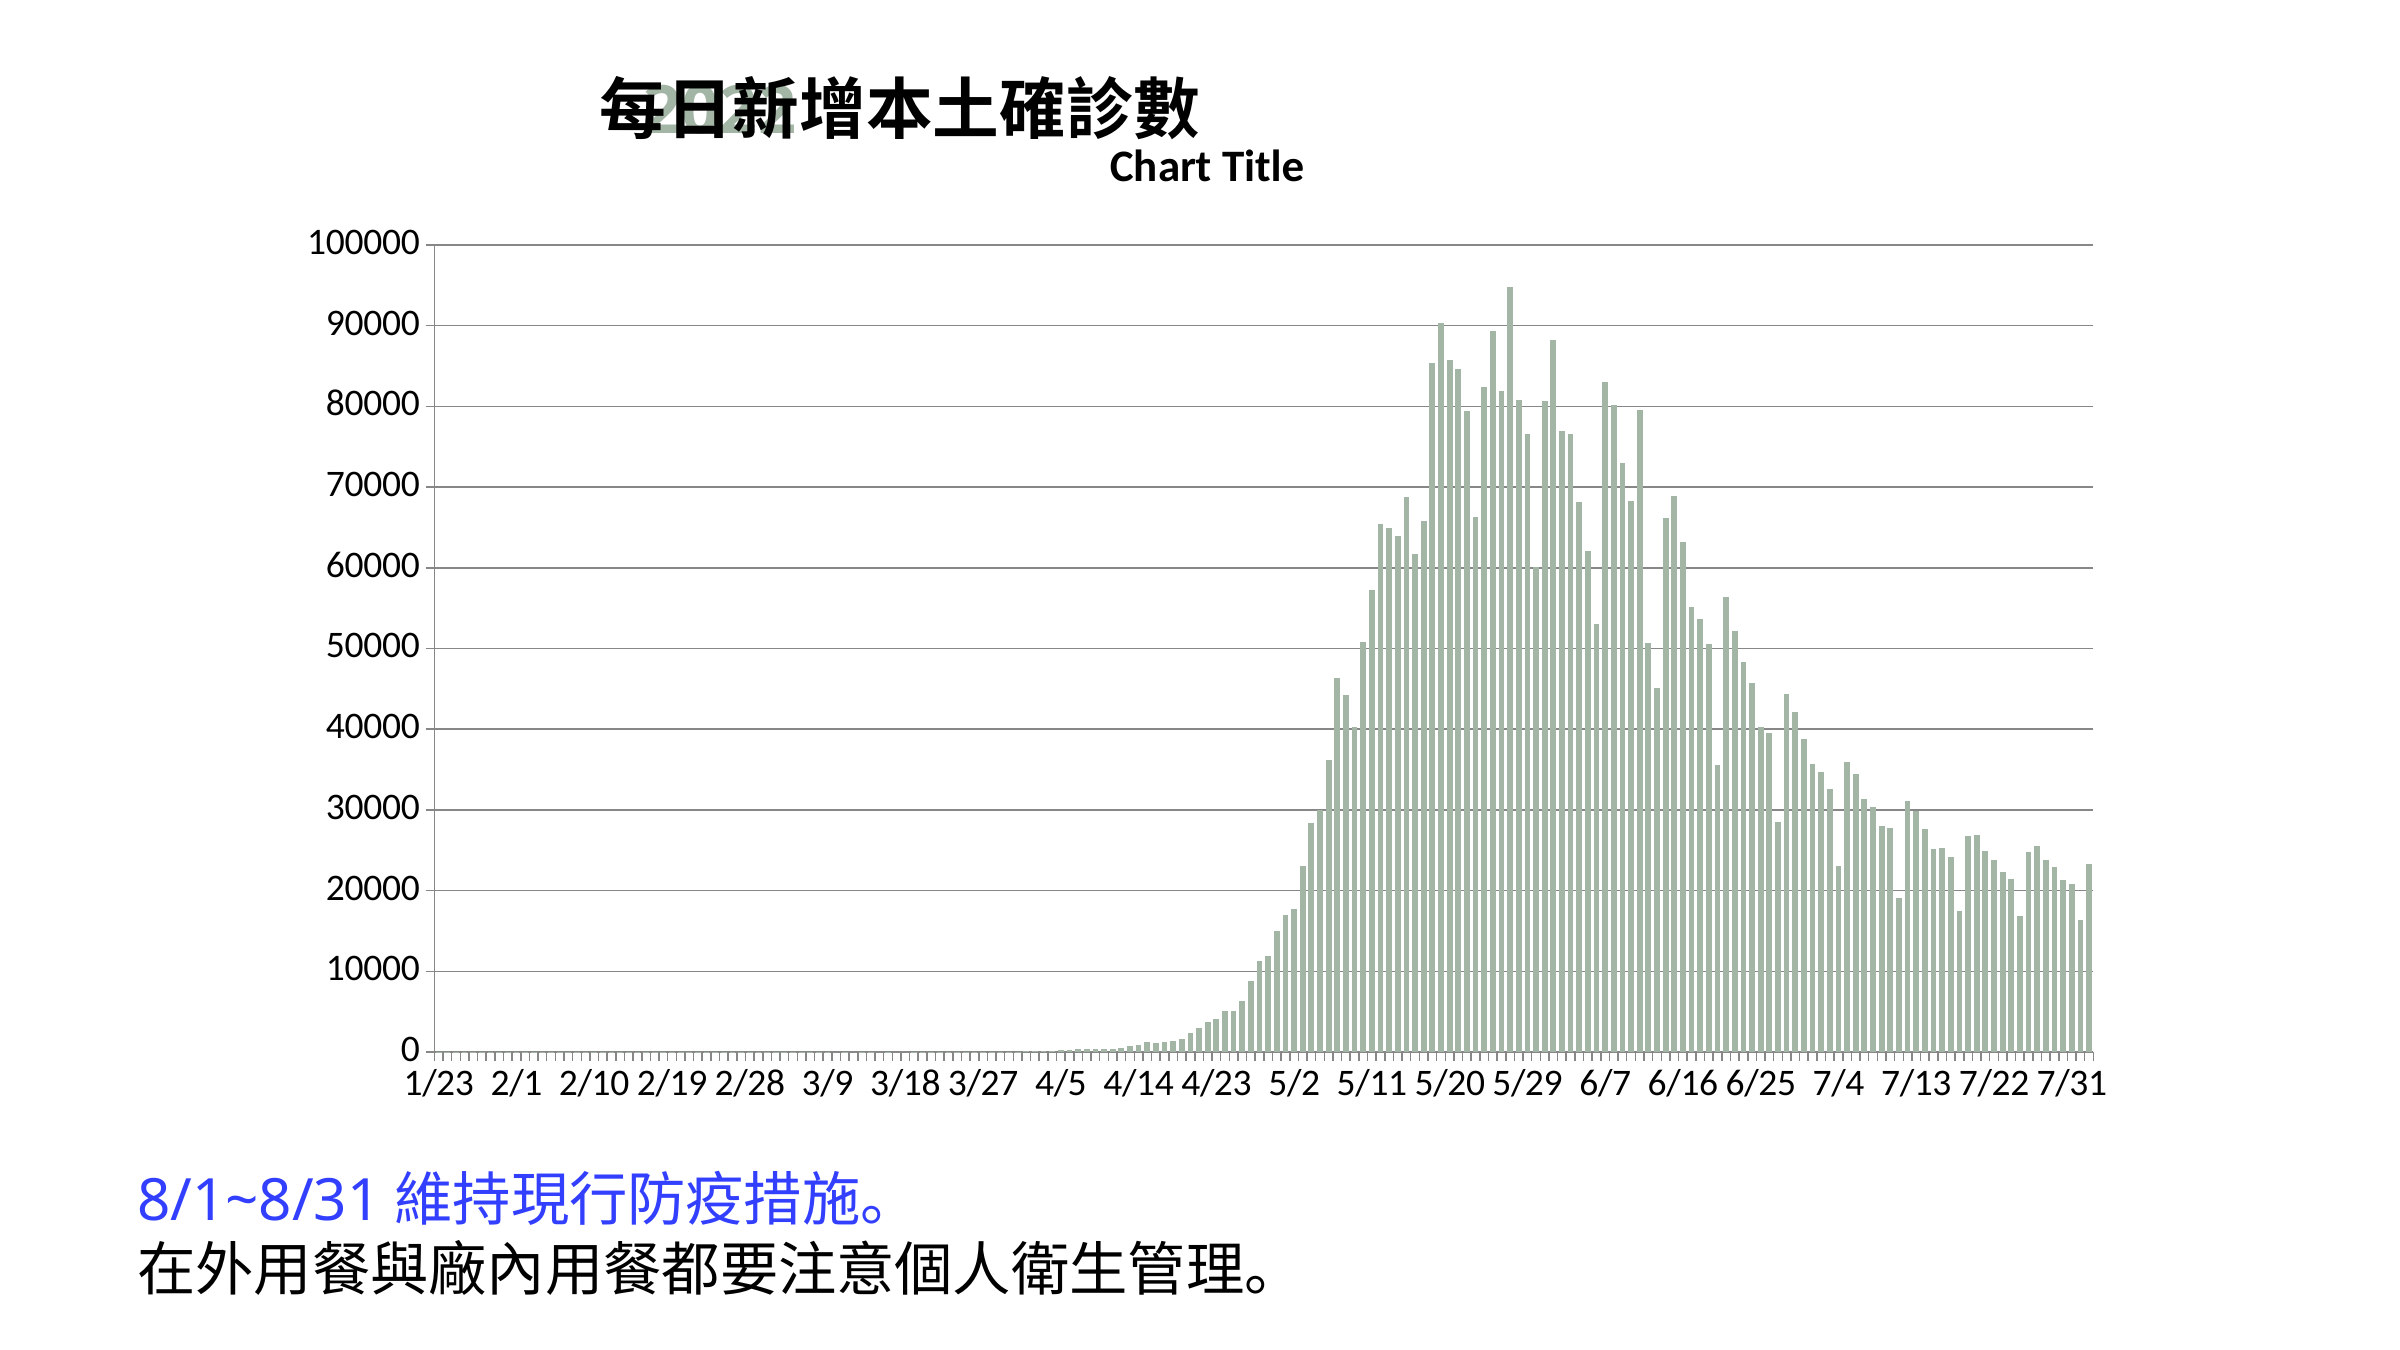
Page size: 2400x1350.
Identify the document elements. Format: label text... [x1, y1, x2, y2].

text_box 8/1~8/31維持現行防疫措施。 在外用餐與廠內用餐都要注意個人衛生管理。 [122, 1154, 1318, 1310]
chart [269, 104, 2146, 1126]
text_box 每日新增本土確診數 [584, 59, 1216, 102]
